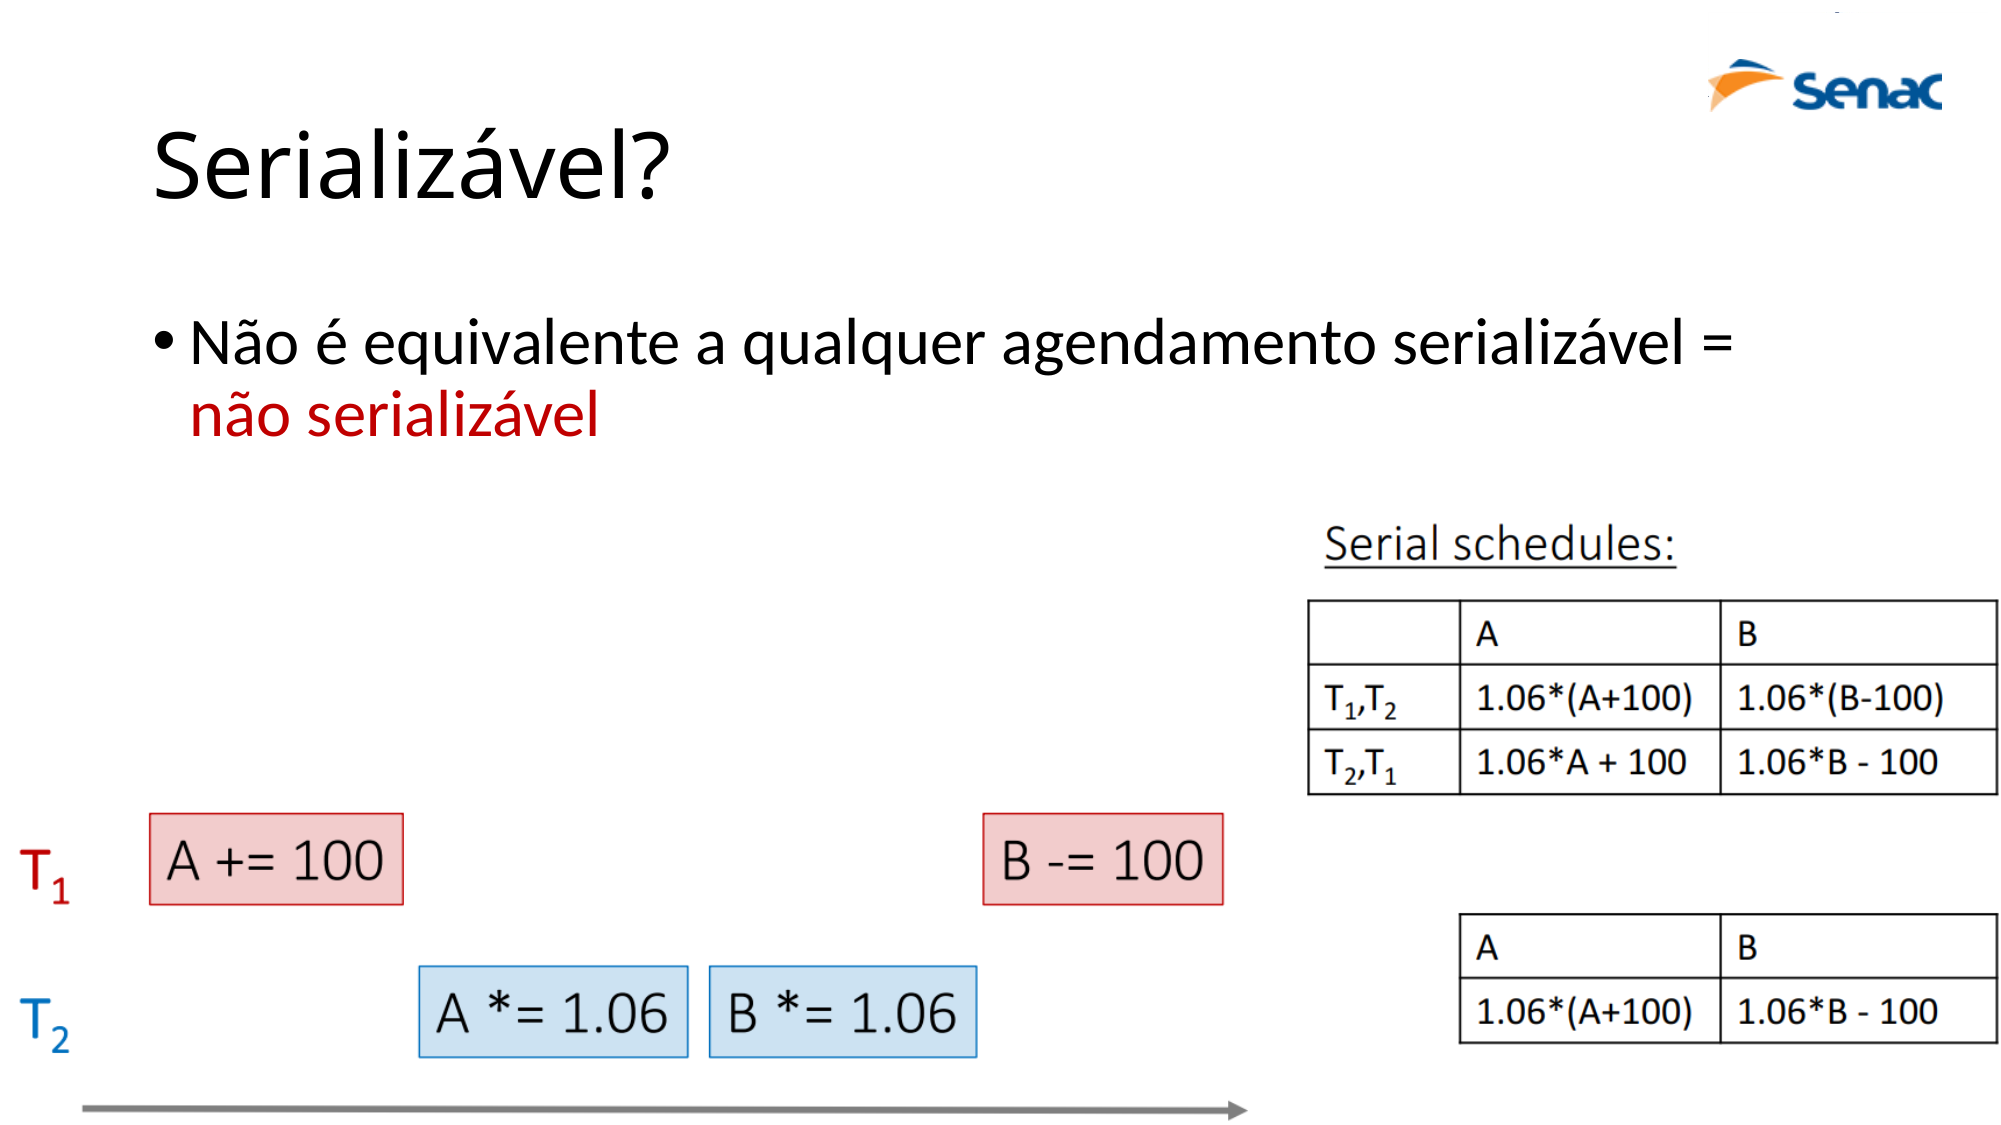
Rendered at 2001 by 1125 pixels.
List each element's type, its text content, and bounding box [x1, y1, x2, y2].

list Não é equivalente a qualquer agendamento serializável = não serializável [137, 299, 1863, 505]
picture [1863, 59, 1942, 112]
picture [0, 505, 2000, 1125]
title Serializável? [137, 59, 1863, 278]
